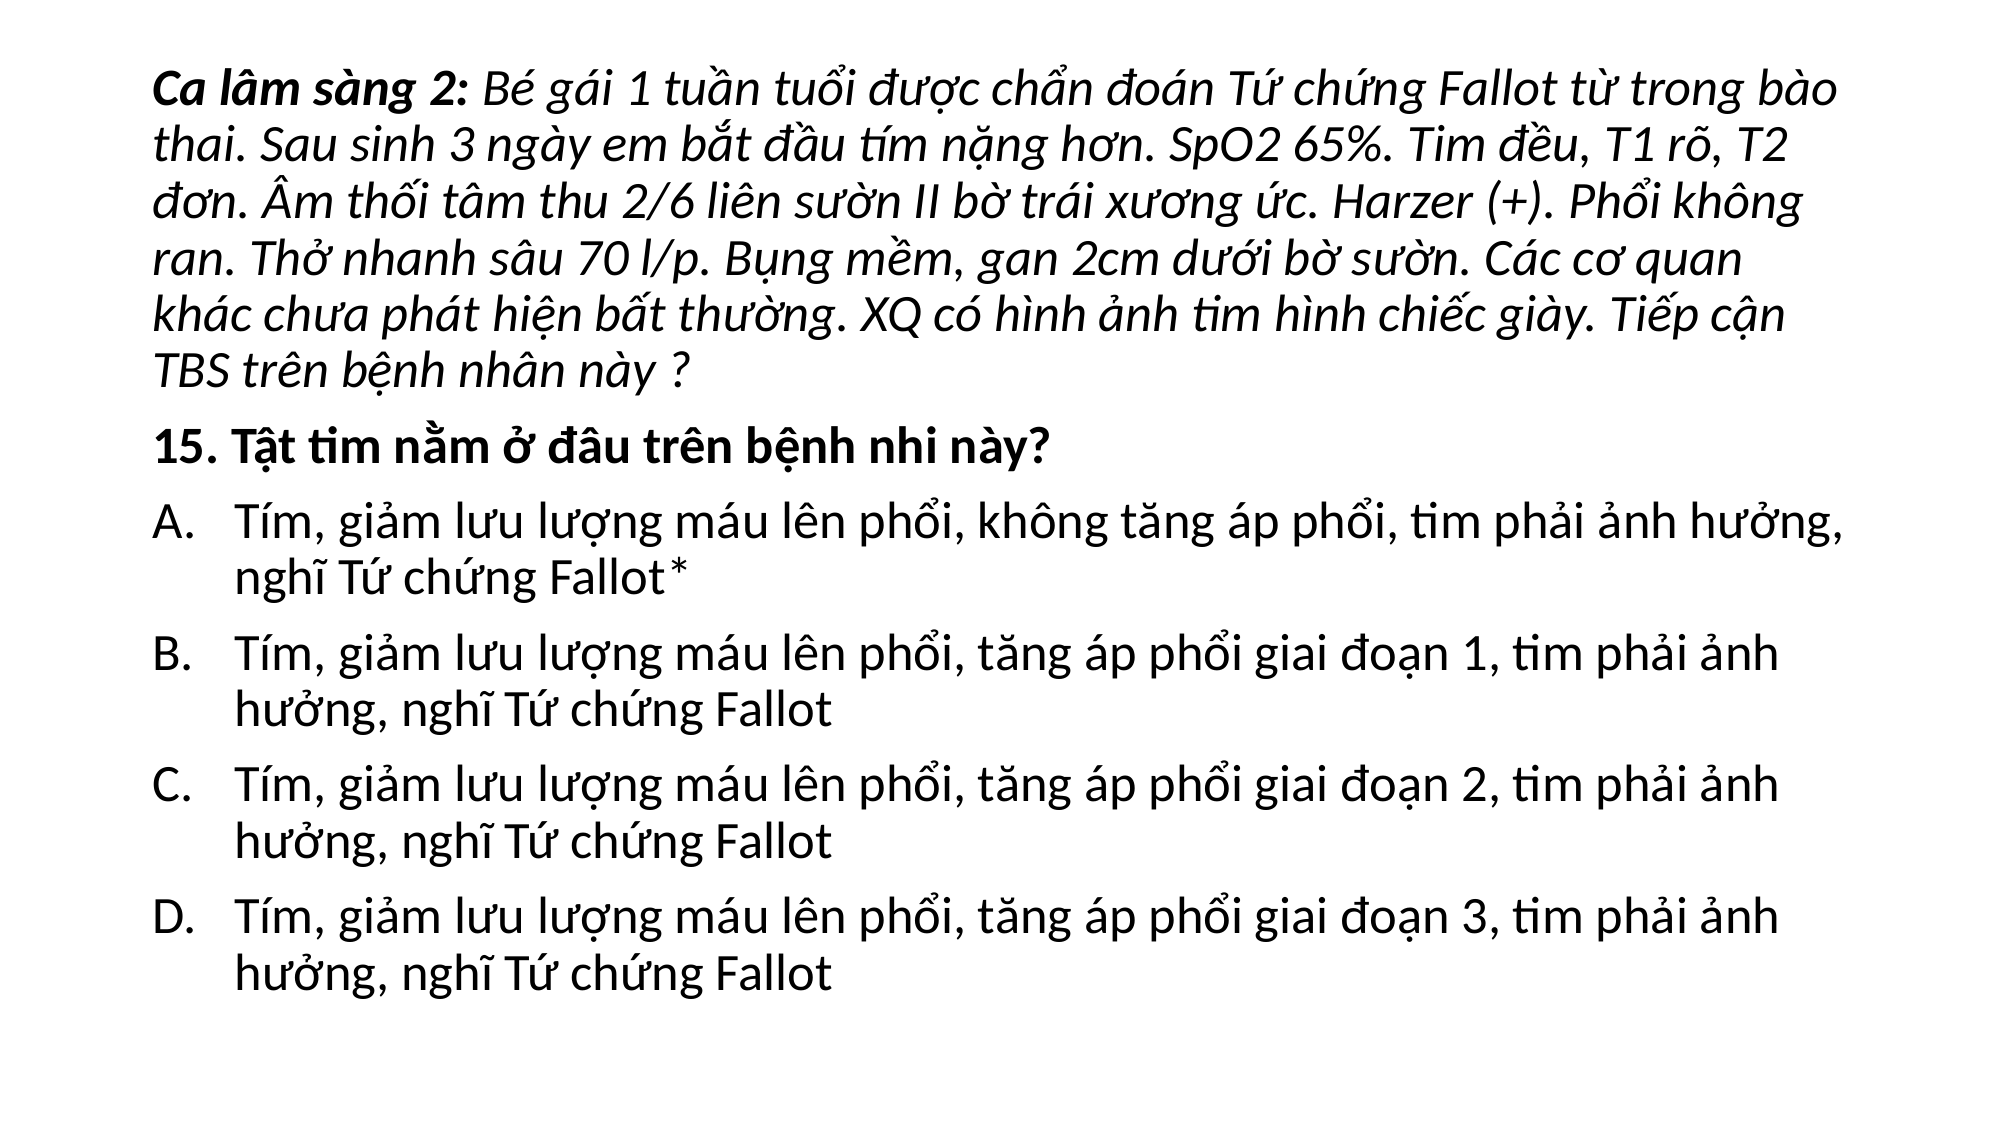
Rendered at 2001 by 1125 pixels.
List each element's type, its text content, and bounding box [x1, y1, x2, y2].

list Ca lâm sàng 2: Bé gái 1 tuần tuổi được chẩn đoán Tứ chứng Fallot từ trong bào thai. Sau sinh 3 ngày em bắt đầu tím nặng hơn. SpO2 65%. Tim đều, T1 rõ, T2 đơn. Âm thối tâm thu 2/6 liên sườn II bờ trái xương ức. Harzer (+). Phổi không ran. Thở nhanh sâu 70 l/p. Bụng mềm, gan 2cm dưới bờ sườn. Các cơ quan khác chưa phát hiện bất thường. XQ có hình ảnh tim hình chiếc giày. Tiếp cận TBS trên bệnh nhân này ? 15. Tật tim nằm ở đâu trên bệnh nhi này? Tím, giảm lưu lượng máu lên phổi, không tăng áp phổi, tim phải ảnh hưởng, nghĩ Tứ chứng Fallot* Tím, giảm lưu lượng máu lên phổi, tăng áp phổi giai đoạn 1, tim phải ảnh hưởng, nghĩ Tứ chứng Fallot Tím, giảm lưu lượng máu lên phổi, tăng áp phổi giai đoạn 2, tim phải ảnh hưởng, nghĩ Tứ chứng Fallot Tím, giảm lưu lượng máu lên phổi, tăng áp phổi giai đoạn 3, tim phải ảnh hưởng, nghĩ Tứ chứng Fallot [137, 52, 1863, 1014]
